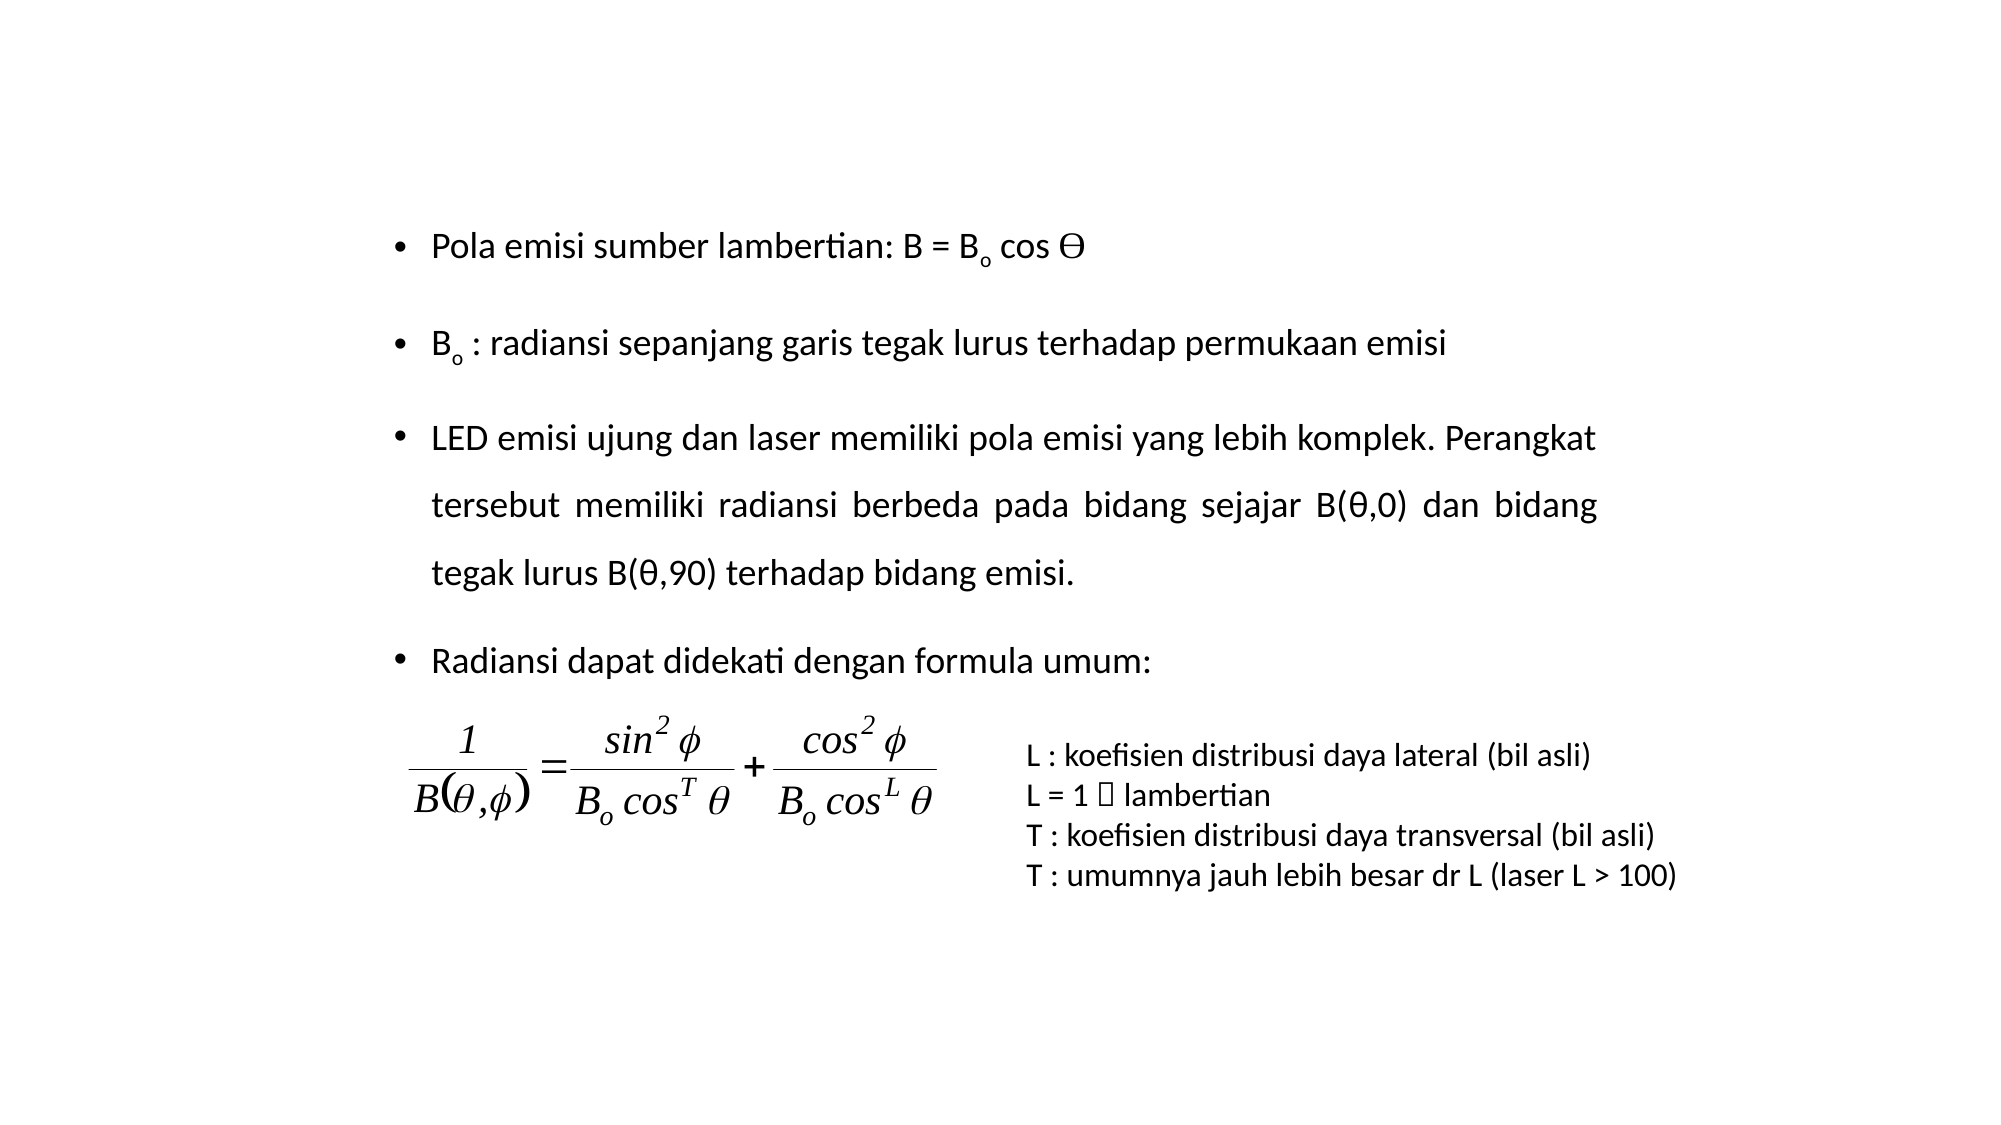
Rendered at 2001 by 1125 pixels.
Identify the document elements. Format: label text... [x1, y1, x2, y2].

list Pola emisi sumber lambertian: B = Bo cos Ө Bo : radiansi sepanjang garis tegak lurus terhadap permukaan emisi LED emisi ujung dan laser memiliki pola emisi yang lebih komplek. Perangkat tersebut memiliki radiansi berbeda pada bidang sejajar B(θ,0) dan bidang tegak lurus B(θ,90) terhadap bidang emisi. Radiansi dapat didekati dengan formula umum: [378, 187, 1613, 775]
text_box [402, 703, 944, 836]
text_box L : koefisien distribusi daya lateral (bil asli) L = 1  lambertian T : koefisien distribusi daya transversal (bil asli) T : umumnya jauh lebih besar dr L (laser L > 100) [1011, 725, 1774, 900]
